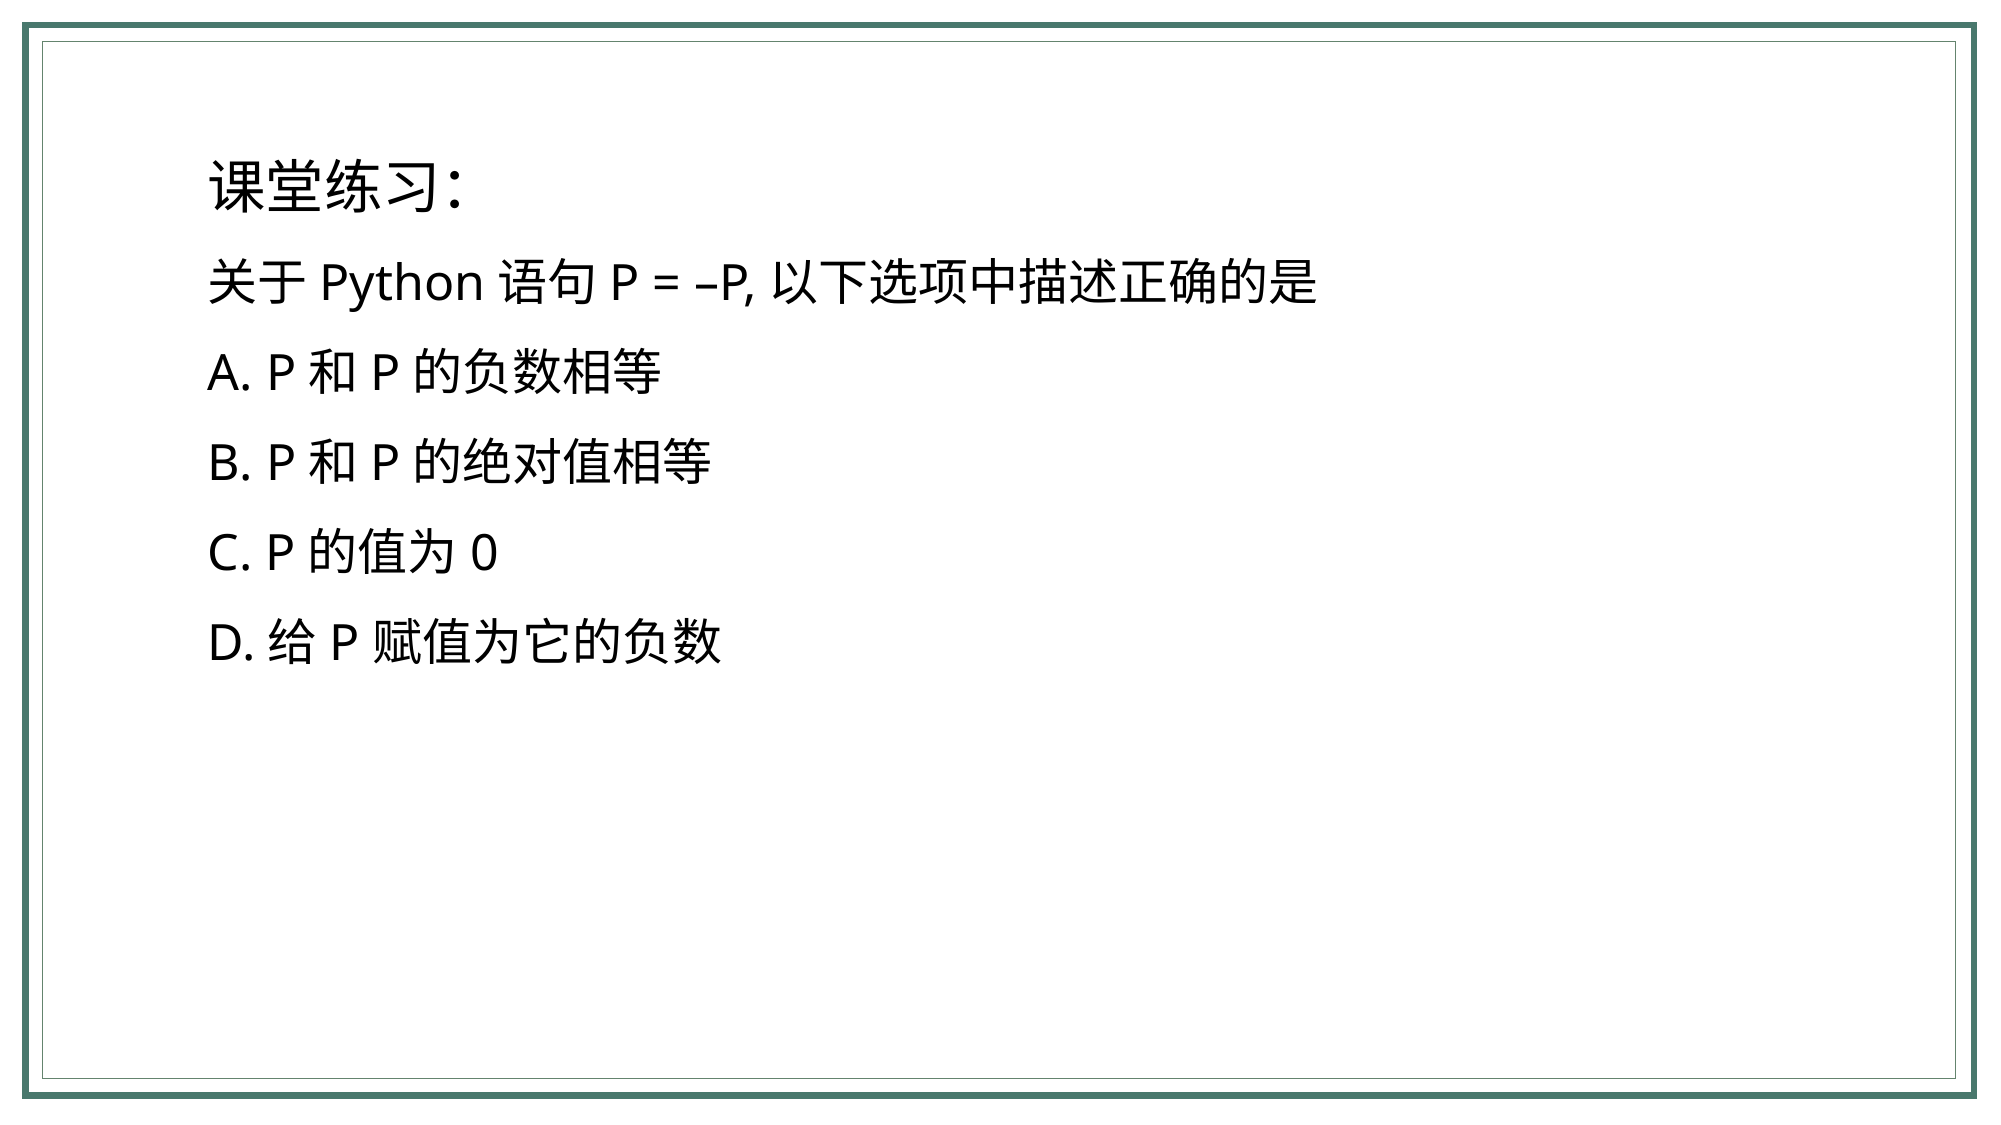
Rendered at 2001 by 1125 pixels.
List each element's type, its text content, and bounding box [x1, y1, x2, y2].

text_box [25, 24, 1975, 1097]
text_box [42, 41, 1956, 1080]
text_box 课堂练习： 关于Python语句P = –P,以下选项中描述正确的是 A. P和P的负数相等 B. P和P的绝对值相等 C. P的值为0 D.给P赋值为它的负数 [117, 72, 1806, 678]
